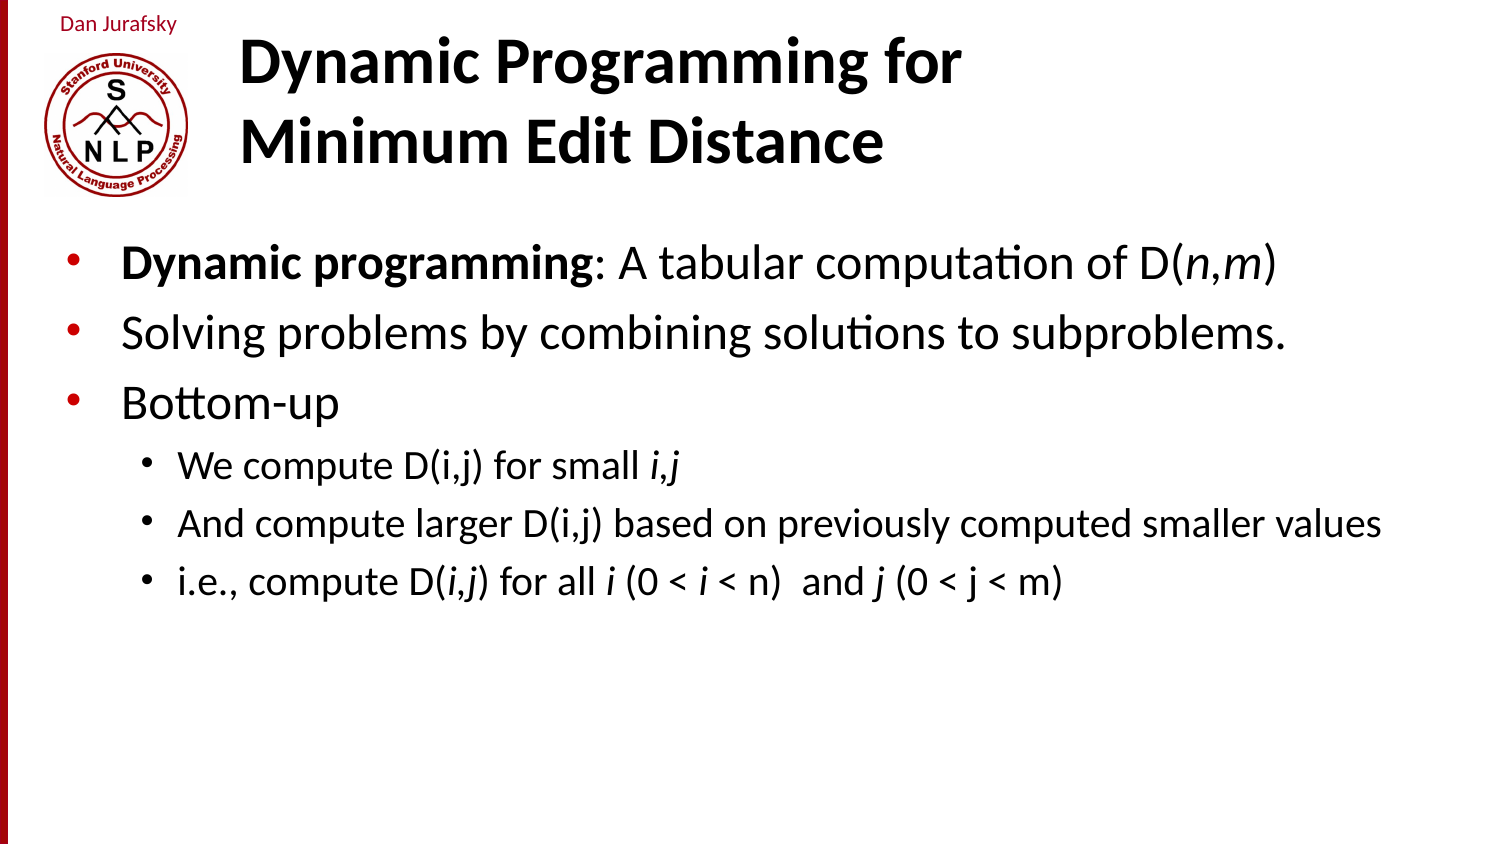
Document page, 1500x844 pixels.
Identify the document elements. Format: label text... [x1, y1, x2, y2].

title Dynamic Programming for Minimum Edit Distance [225, 62, 1450, 185]
picture [44, 53, 188, 197]
list Dynamic programming: A tabular computation of D(n,m) Solving problems by combining solutions to subproblems. Bottom-up We compute D(i,j) for small i,j And compute larger D(i,j) based on previously computed smaller values i.e., compute D(i,j) for all i (0 < i < n) and j (0 < j < m) [50, 221, 1450, 769]
